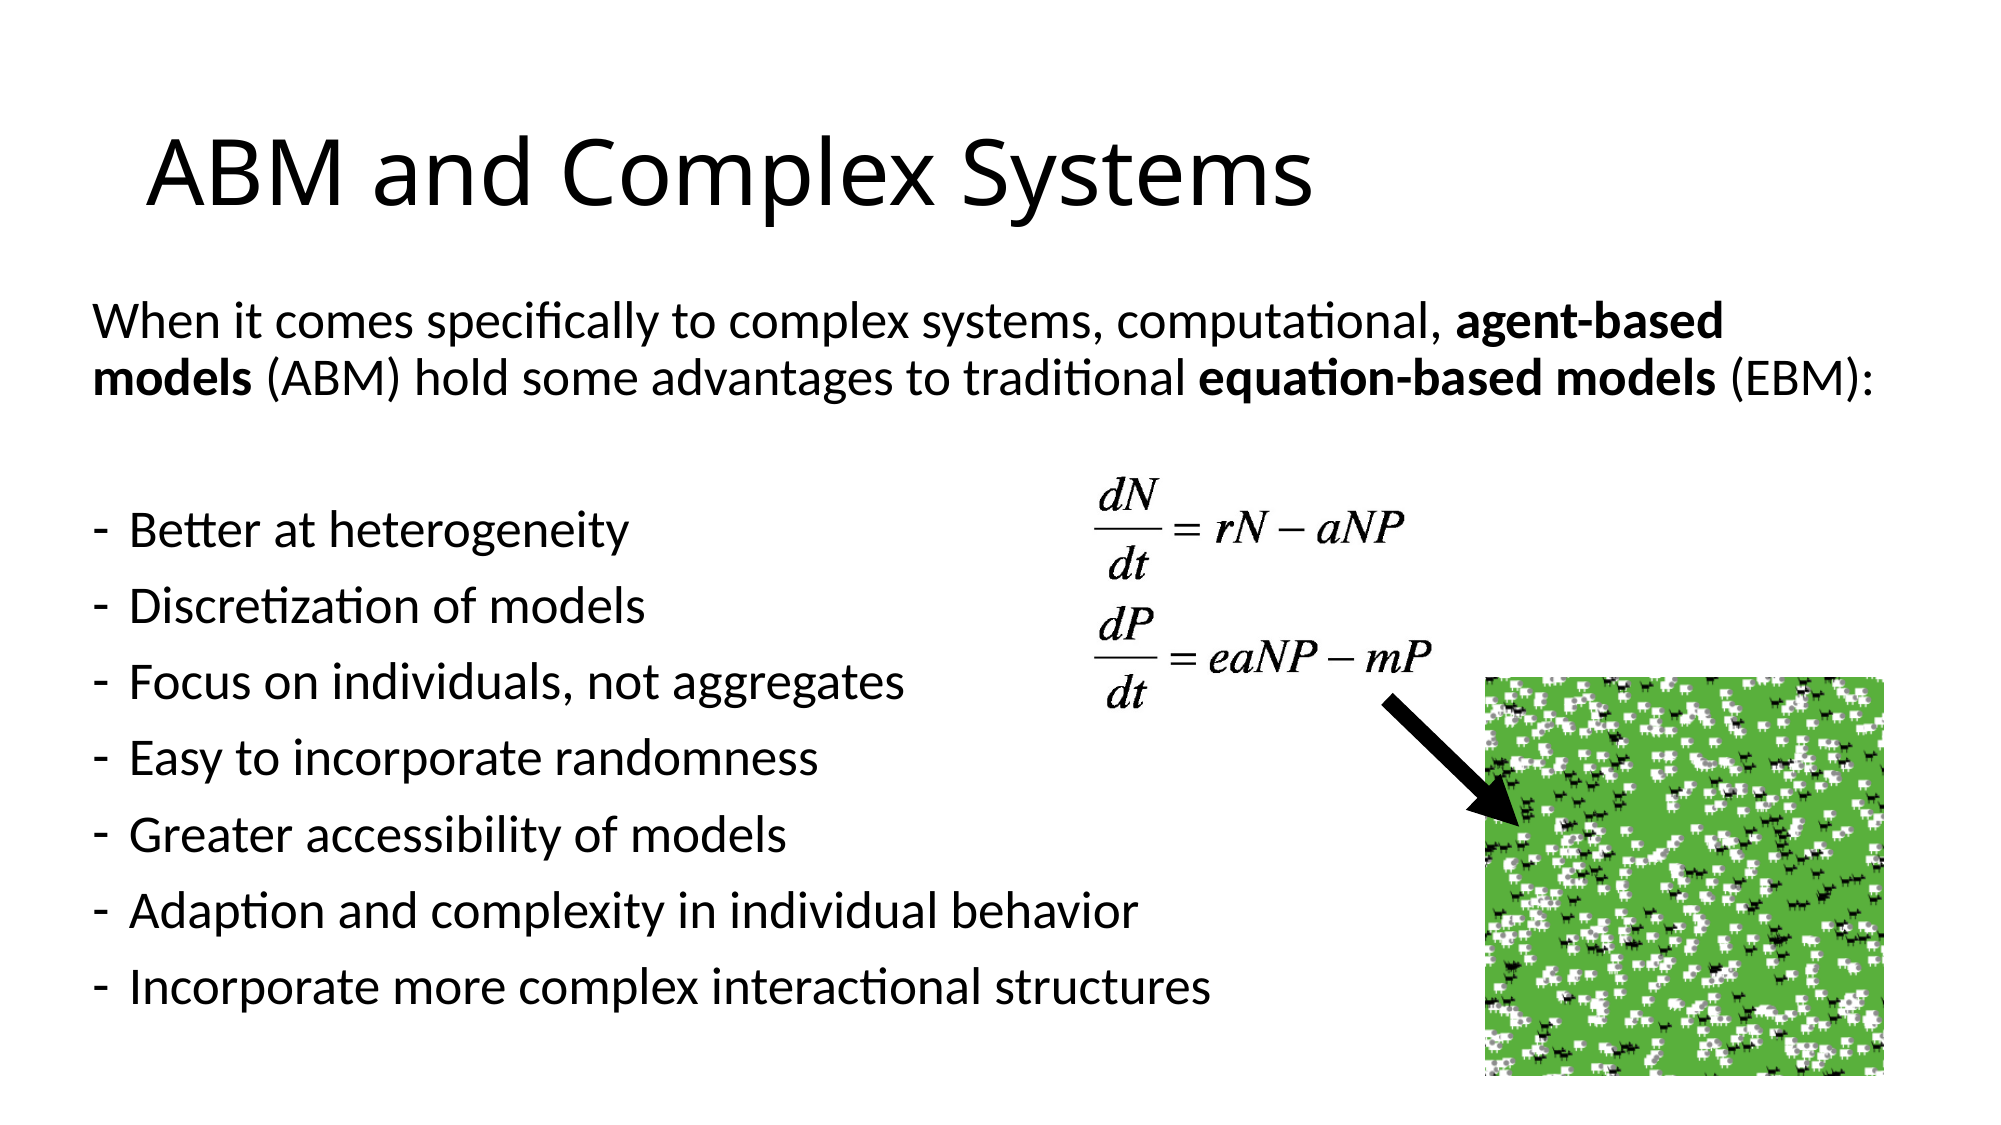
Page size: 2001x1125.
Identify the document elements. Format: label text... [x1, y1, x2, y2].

picture [1086, 466, 1437, 715]
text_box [1386, 698, 1520, 827]
title ABM and Complex Systems [131, 67, 1857, 284]
picture [1485, 677, 1884, 1076]
list When it comes specifically to complex systems, computational, agent-based models (ABM) hold some advantages to traditional equation-based models (EBM): Better at heterogeneity Discretization of models Focus on individuals, not aggregates Easy to incorporate randomness Greater accessibility of models Adaption and complexity in individual behavior Incorporate more complex interactional structures [77, 284, 1911, 1071]
